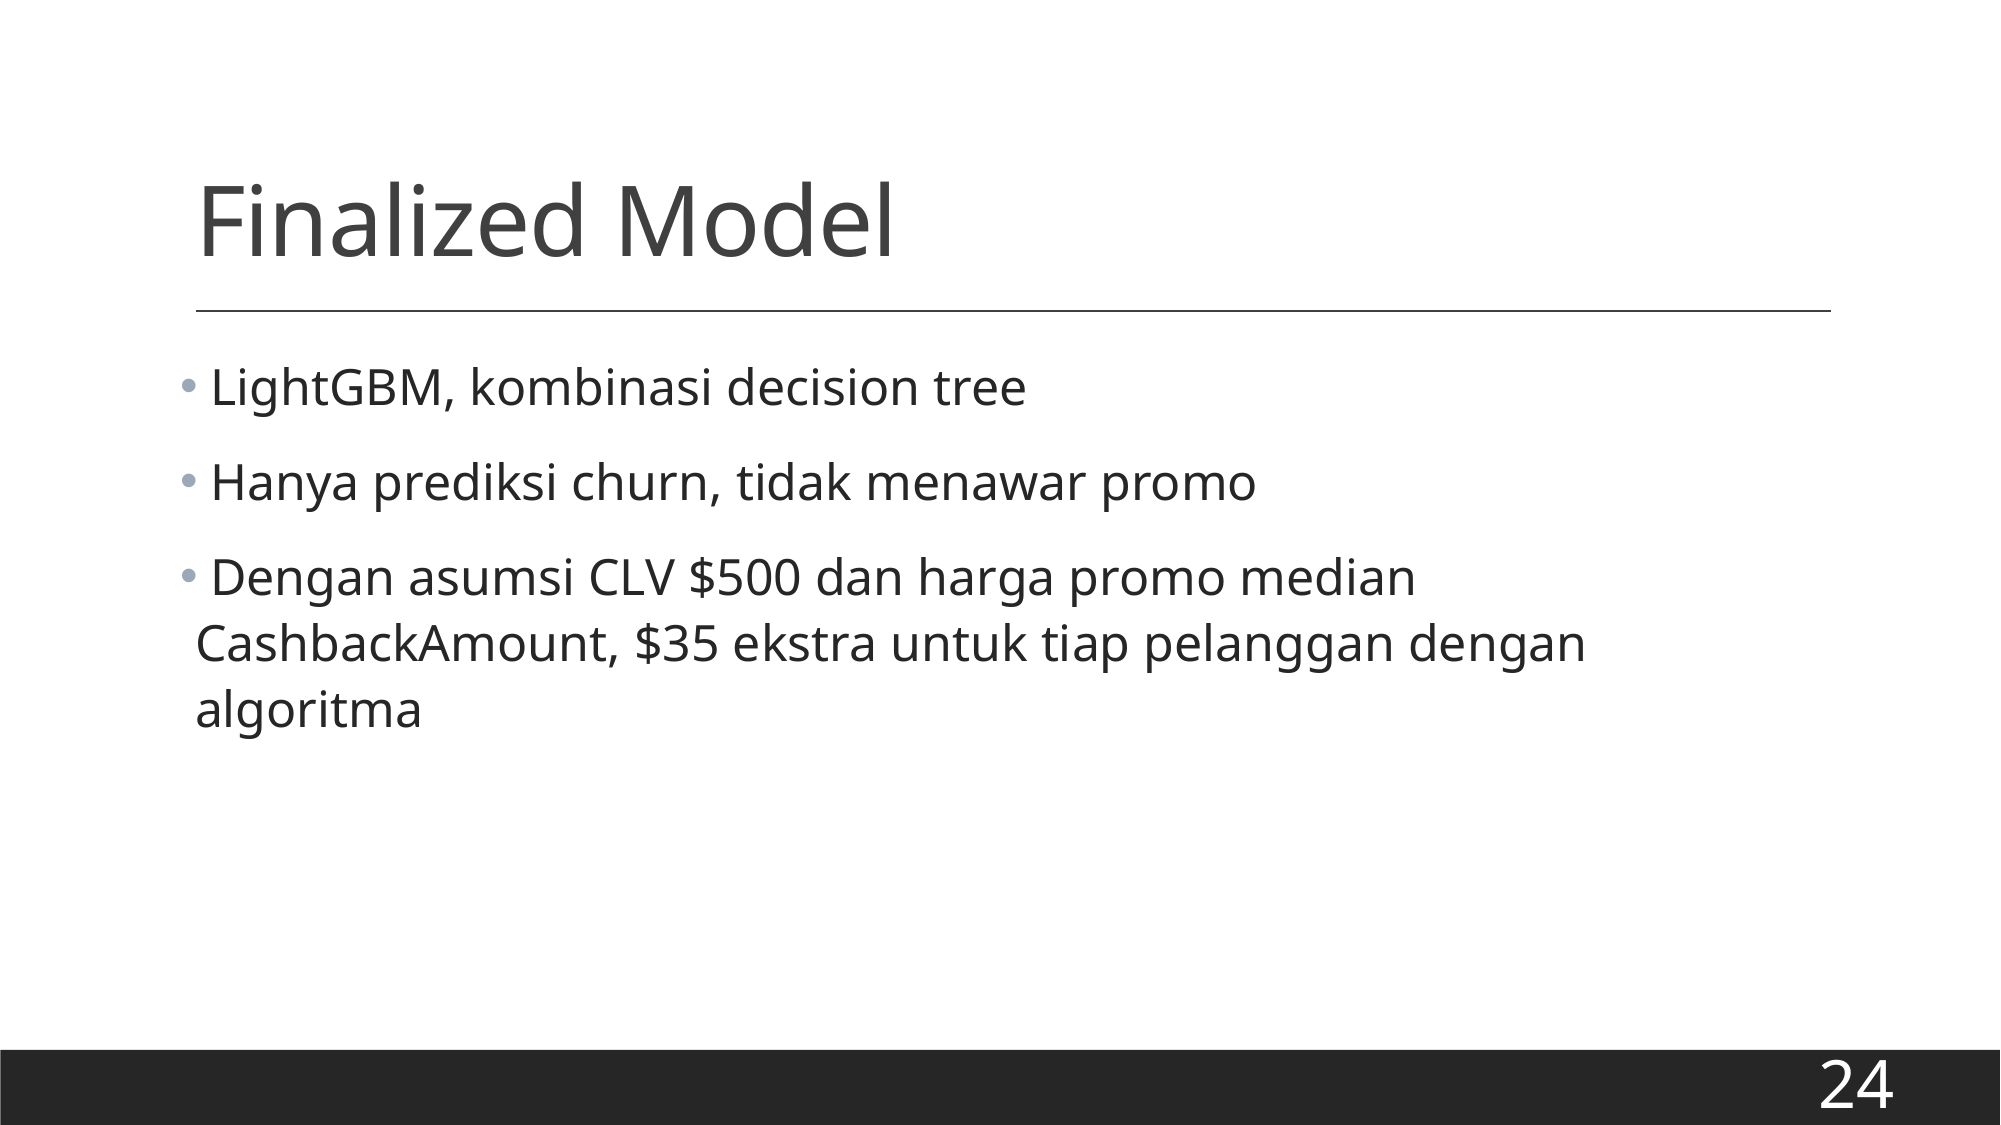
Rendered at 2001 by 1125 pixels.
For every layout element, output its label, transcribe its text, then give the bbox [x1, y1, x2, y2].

list LightGBM, kombinasi decision tree Hanya prediksi churn, tidak menawar promo Dengan asumsi CLV $500 dan harga promo median CashbackAmount, $35 ekstra untuk tiap pelanggan dengan algoritma [180, 341, 1753, 959]
title Finalized Model [180, 47, 1830, 285]
slide_number 24 [1803, 1057, 1932, 1118]
